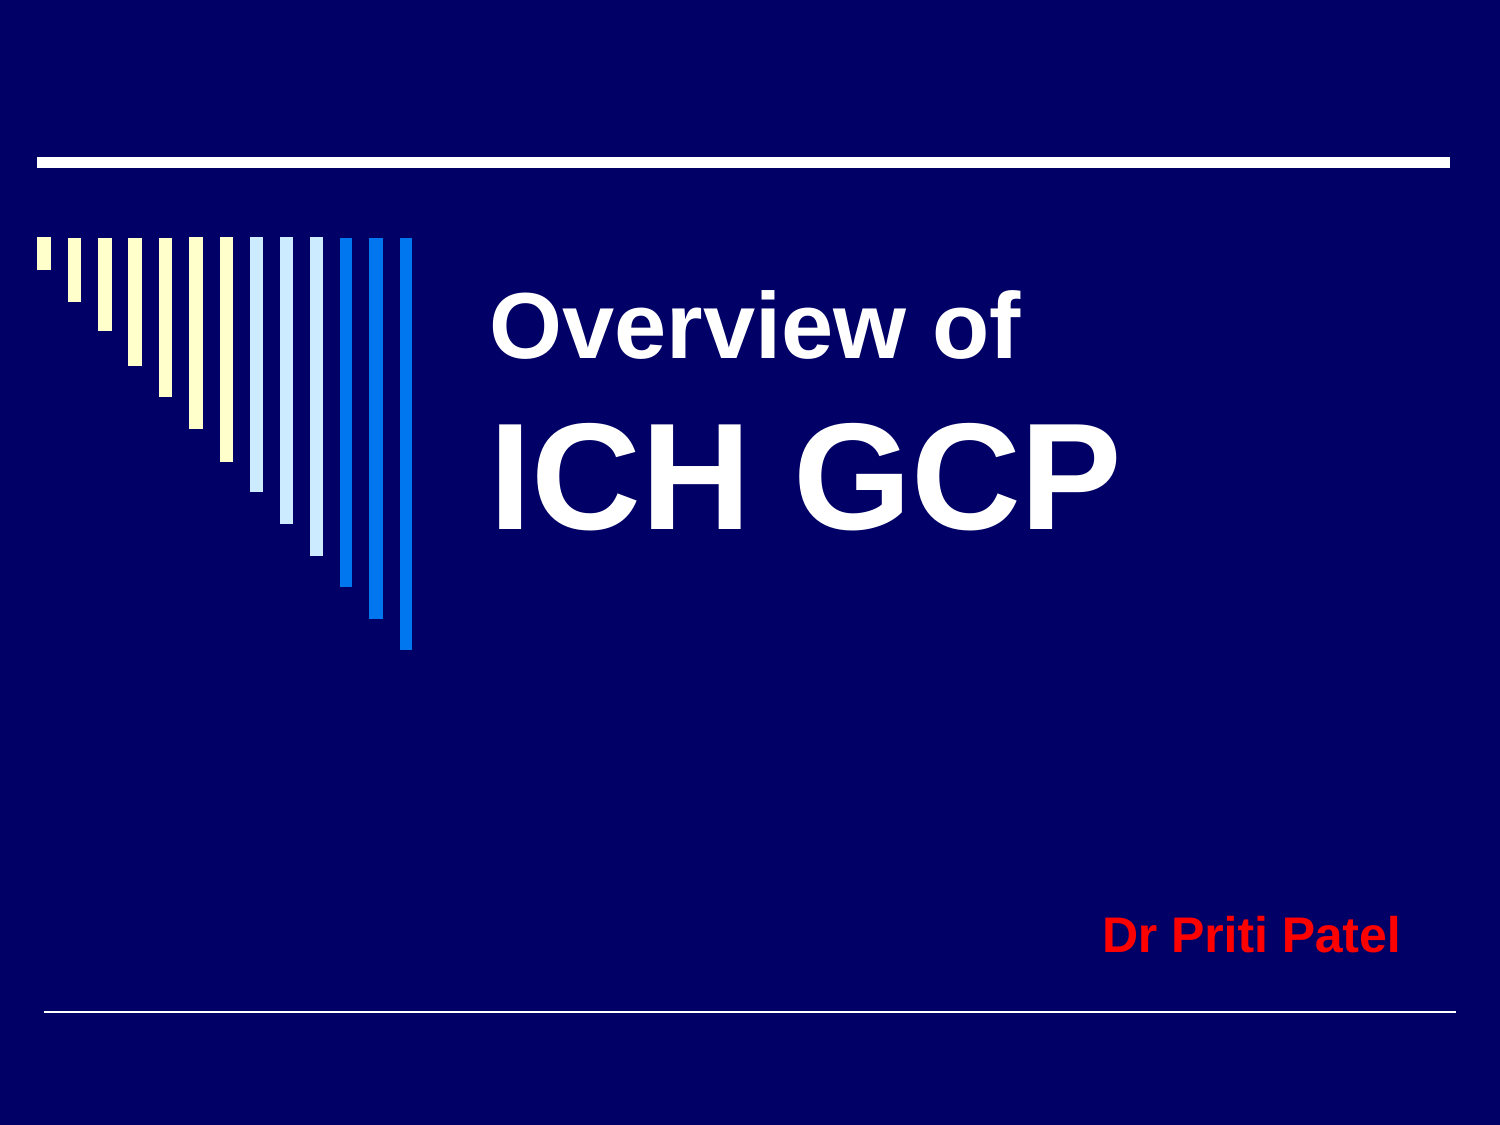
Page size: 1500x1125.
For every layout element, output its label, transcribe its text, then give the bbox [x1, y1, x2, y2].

text_box Dr Priti Patel [1099, 900, 1463, 963]
title Overview of ICH GCP [487, 262, 1126, 561]
